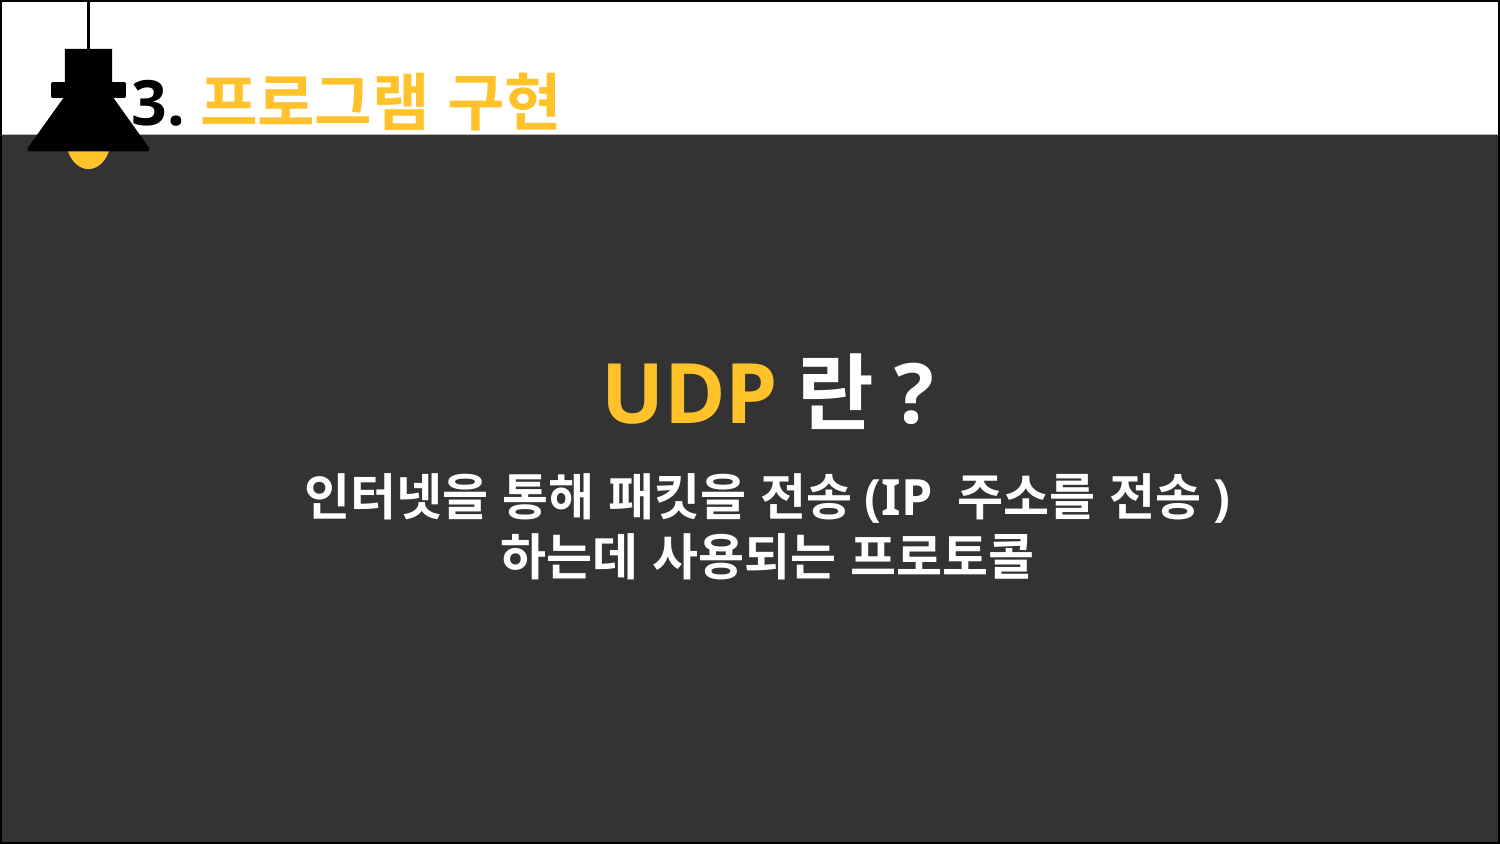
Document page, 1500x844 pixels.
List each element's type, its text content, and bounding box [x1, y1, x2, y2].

text_box [0, 0, 1500, 844]
text_box UDP란? 인터넷을 통해 패킷을 전송(IP 주소를 전송) 하는데 사용되는 프로토콜 [76, 232, 1459, 643]
text_box 3.프로그램 구현 [116, 55, 578, 146]
